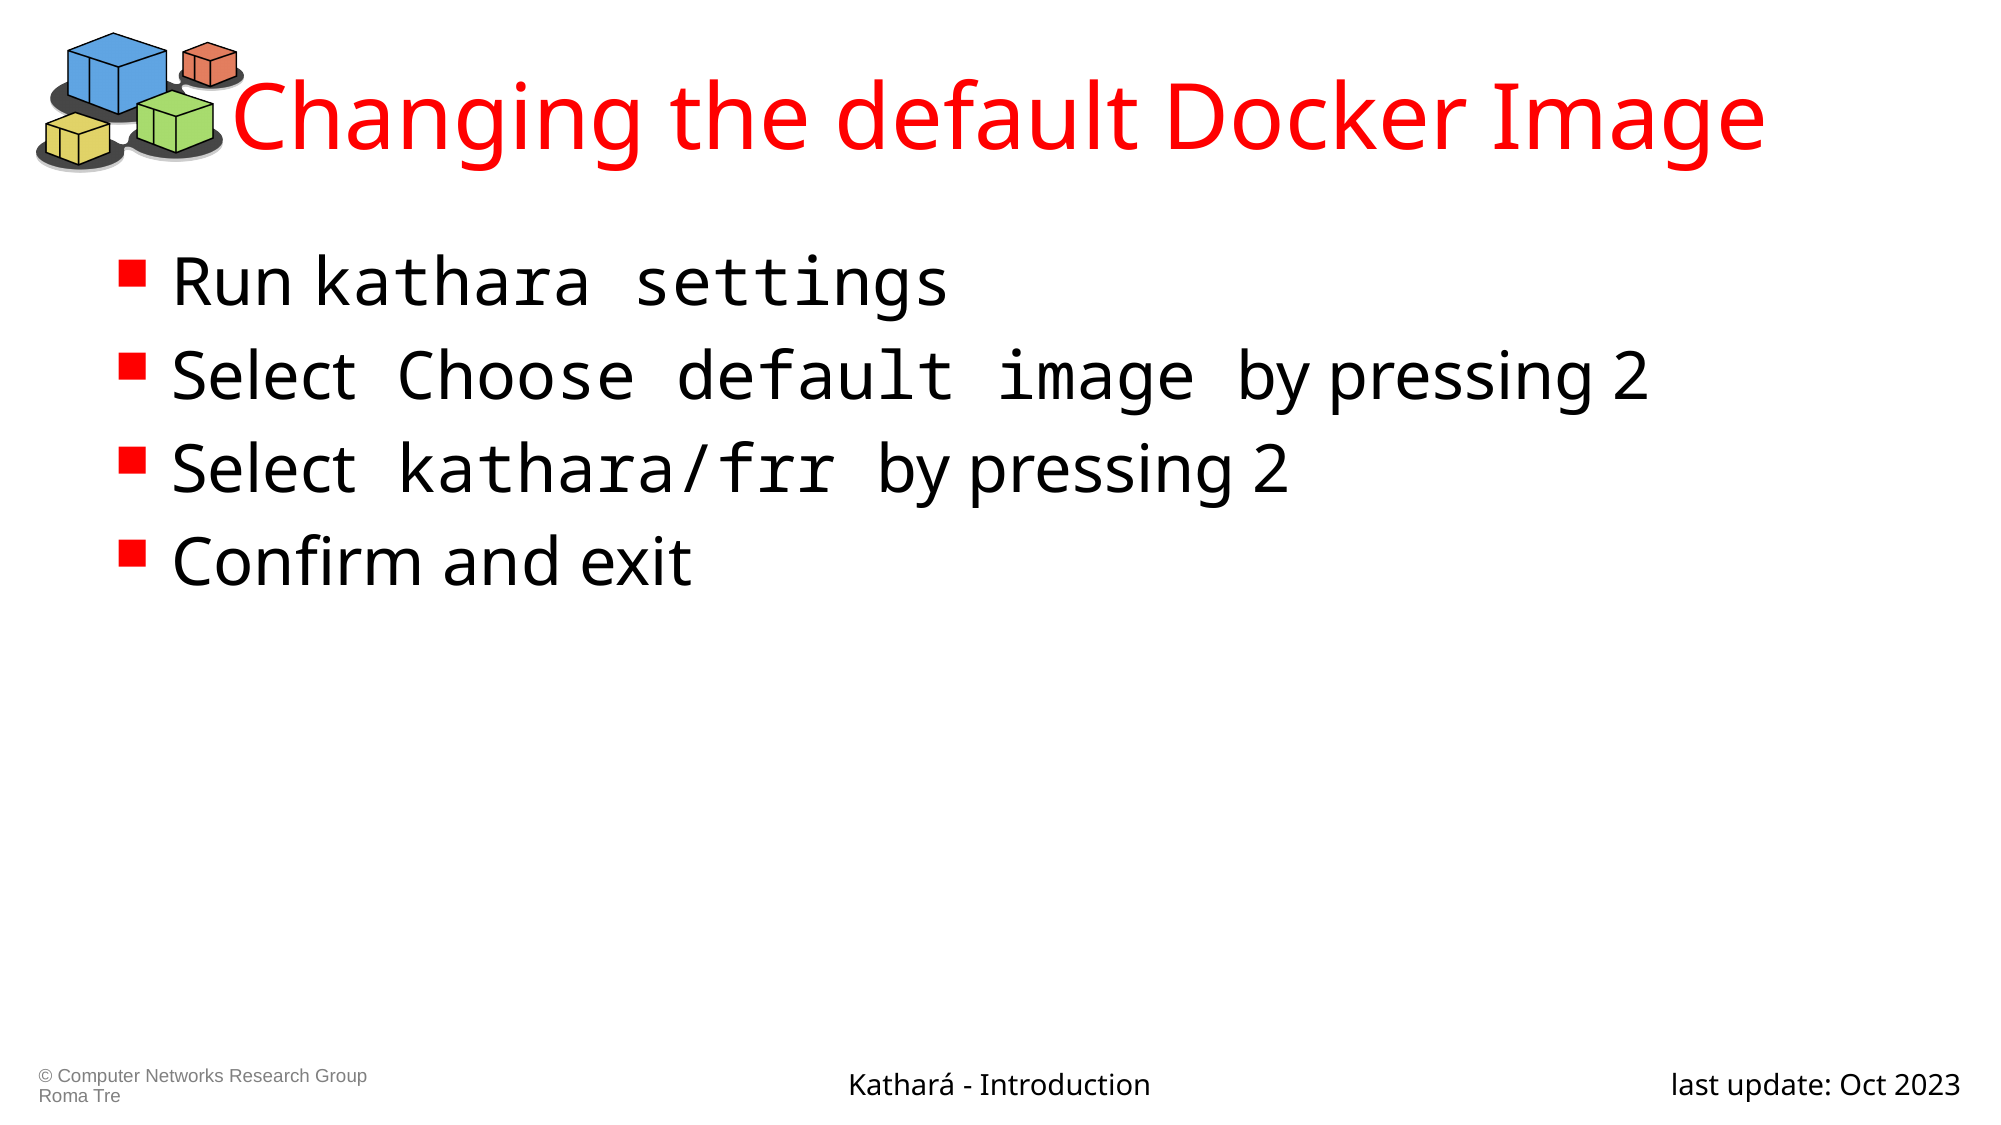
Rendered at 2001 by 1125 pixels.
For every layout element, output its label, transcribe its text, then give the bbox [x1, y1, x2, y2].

title Changing the default Docker Image [99, 19, 1900, 207]
footer Kathará - Introduction [511, 1058, 1489, 1114]
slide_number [1519, 1058, 1977, 1114]
list Run kathara settings Select Choose default image by pressing 2 Select kathara/frr by pressing 2 Confirm and exit [99, 231, 1900, 1005]
picture [36, 32, 99, 173]
